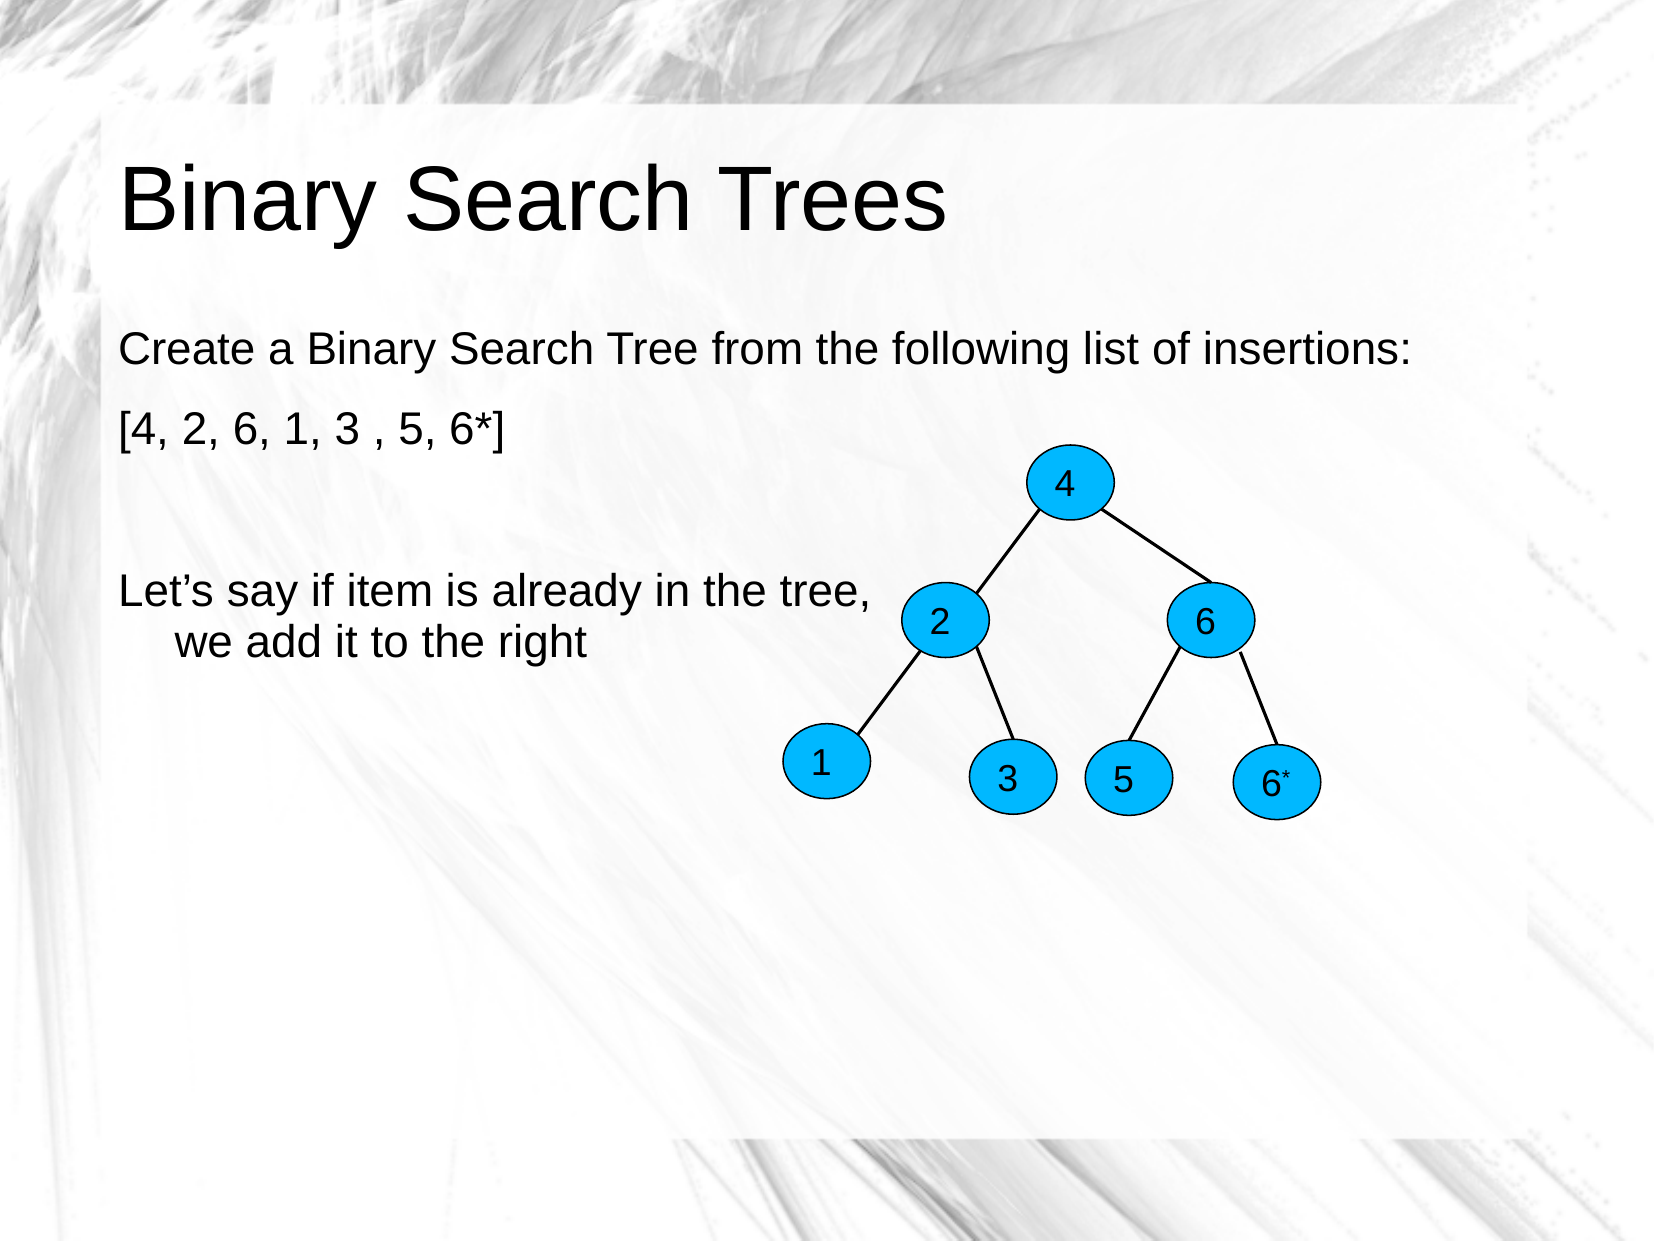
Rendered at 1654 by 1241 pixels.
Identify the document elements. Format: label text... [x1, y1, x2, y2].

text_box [782, 444, 1321, 820]
picture [0, 0, 1654, 1241]
title Binary Search Trees [118, 93, 1506, 299]
list Create a Binary Search Tree from the following list of insertions: [4, 2, 6, 1, 3 , 5, 6*] Let’s say if item is already in the tree, we add it to the right [118, 319, 1571, 1109]
